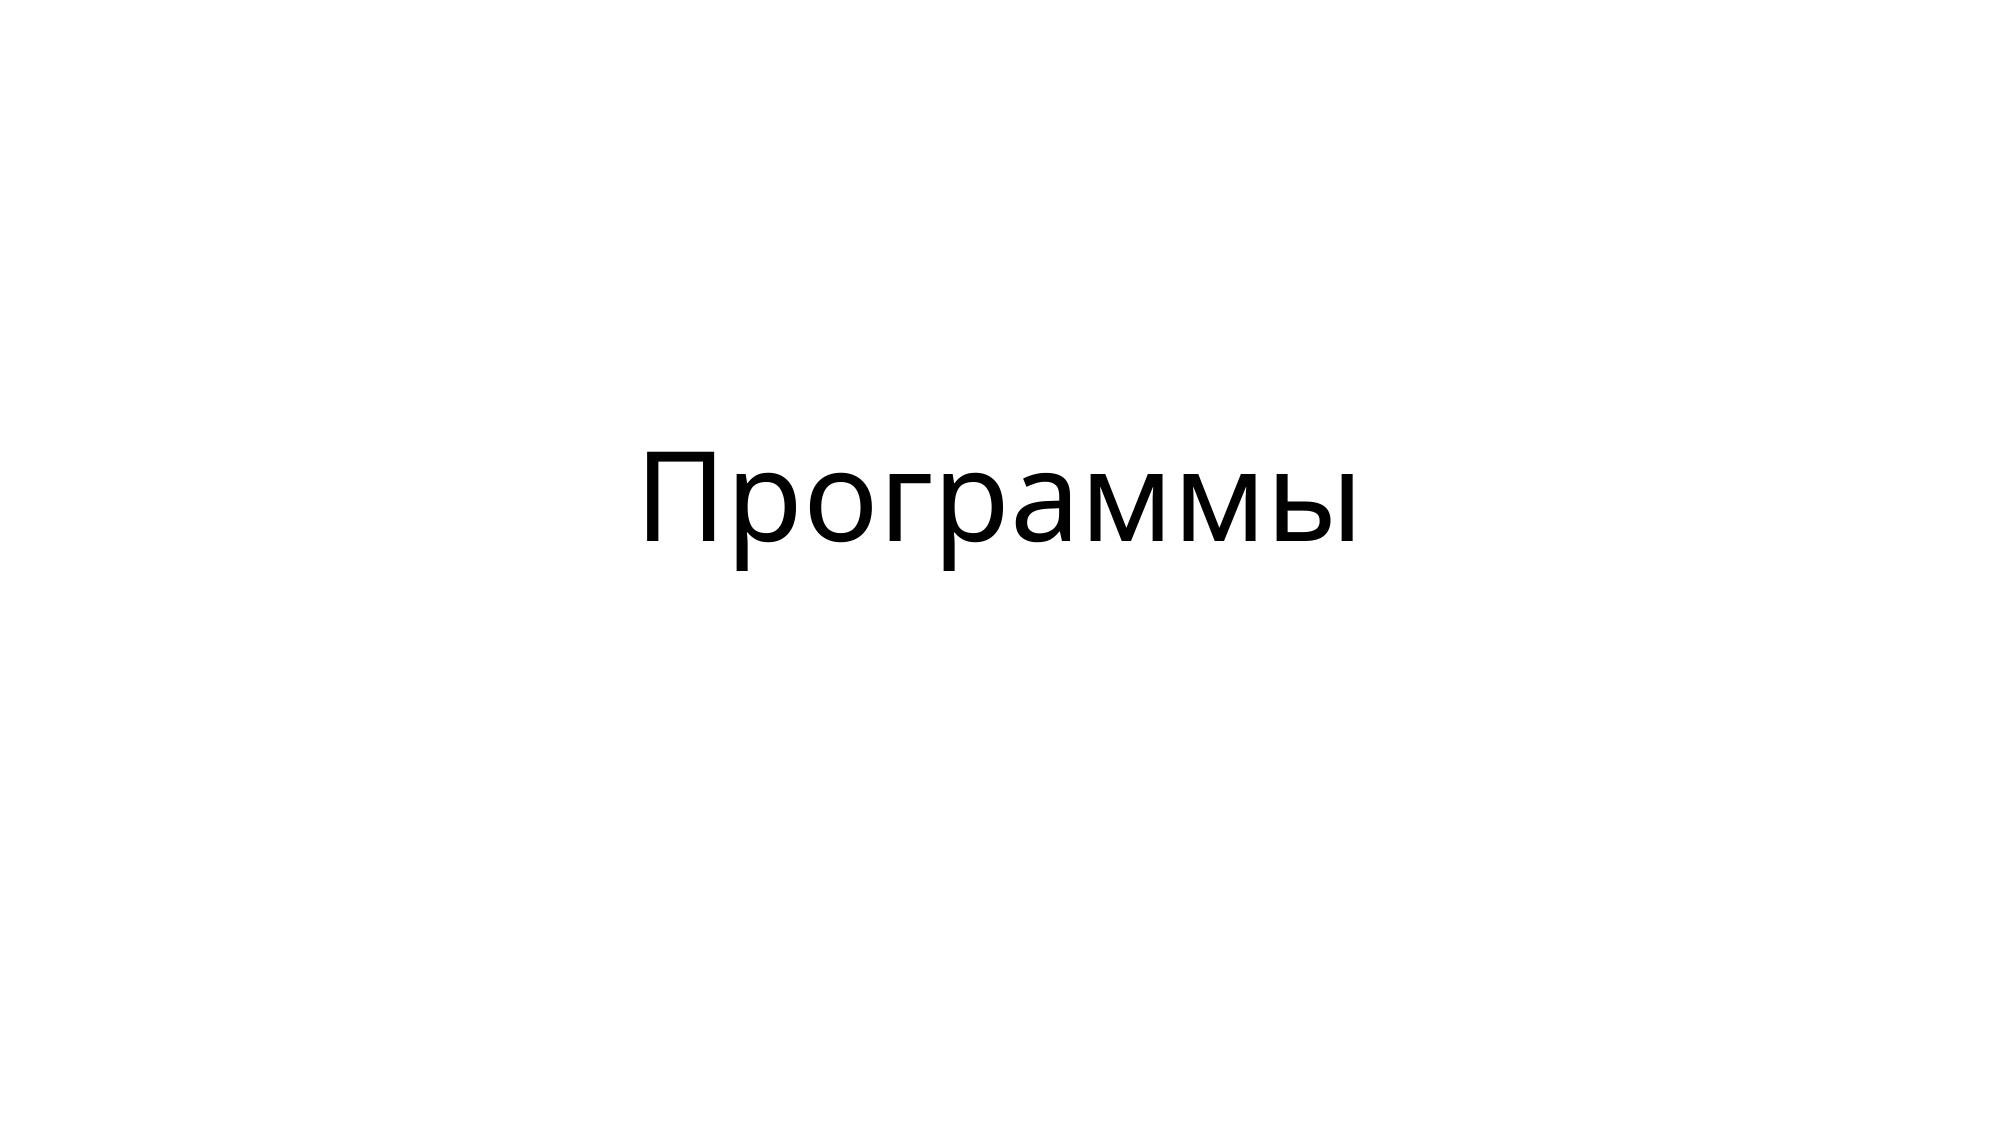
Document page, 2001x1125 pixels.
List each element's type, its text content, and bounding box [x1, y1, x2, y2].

title Программы [249, 184, 1750, 576]
